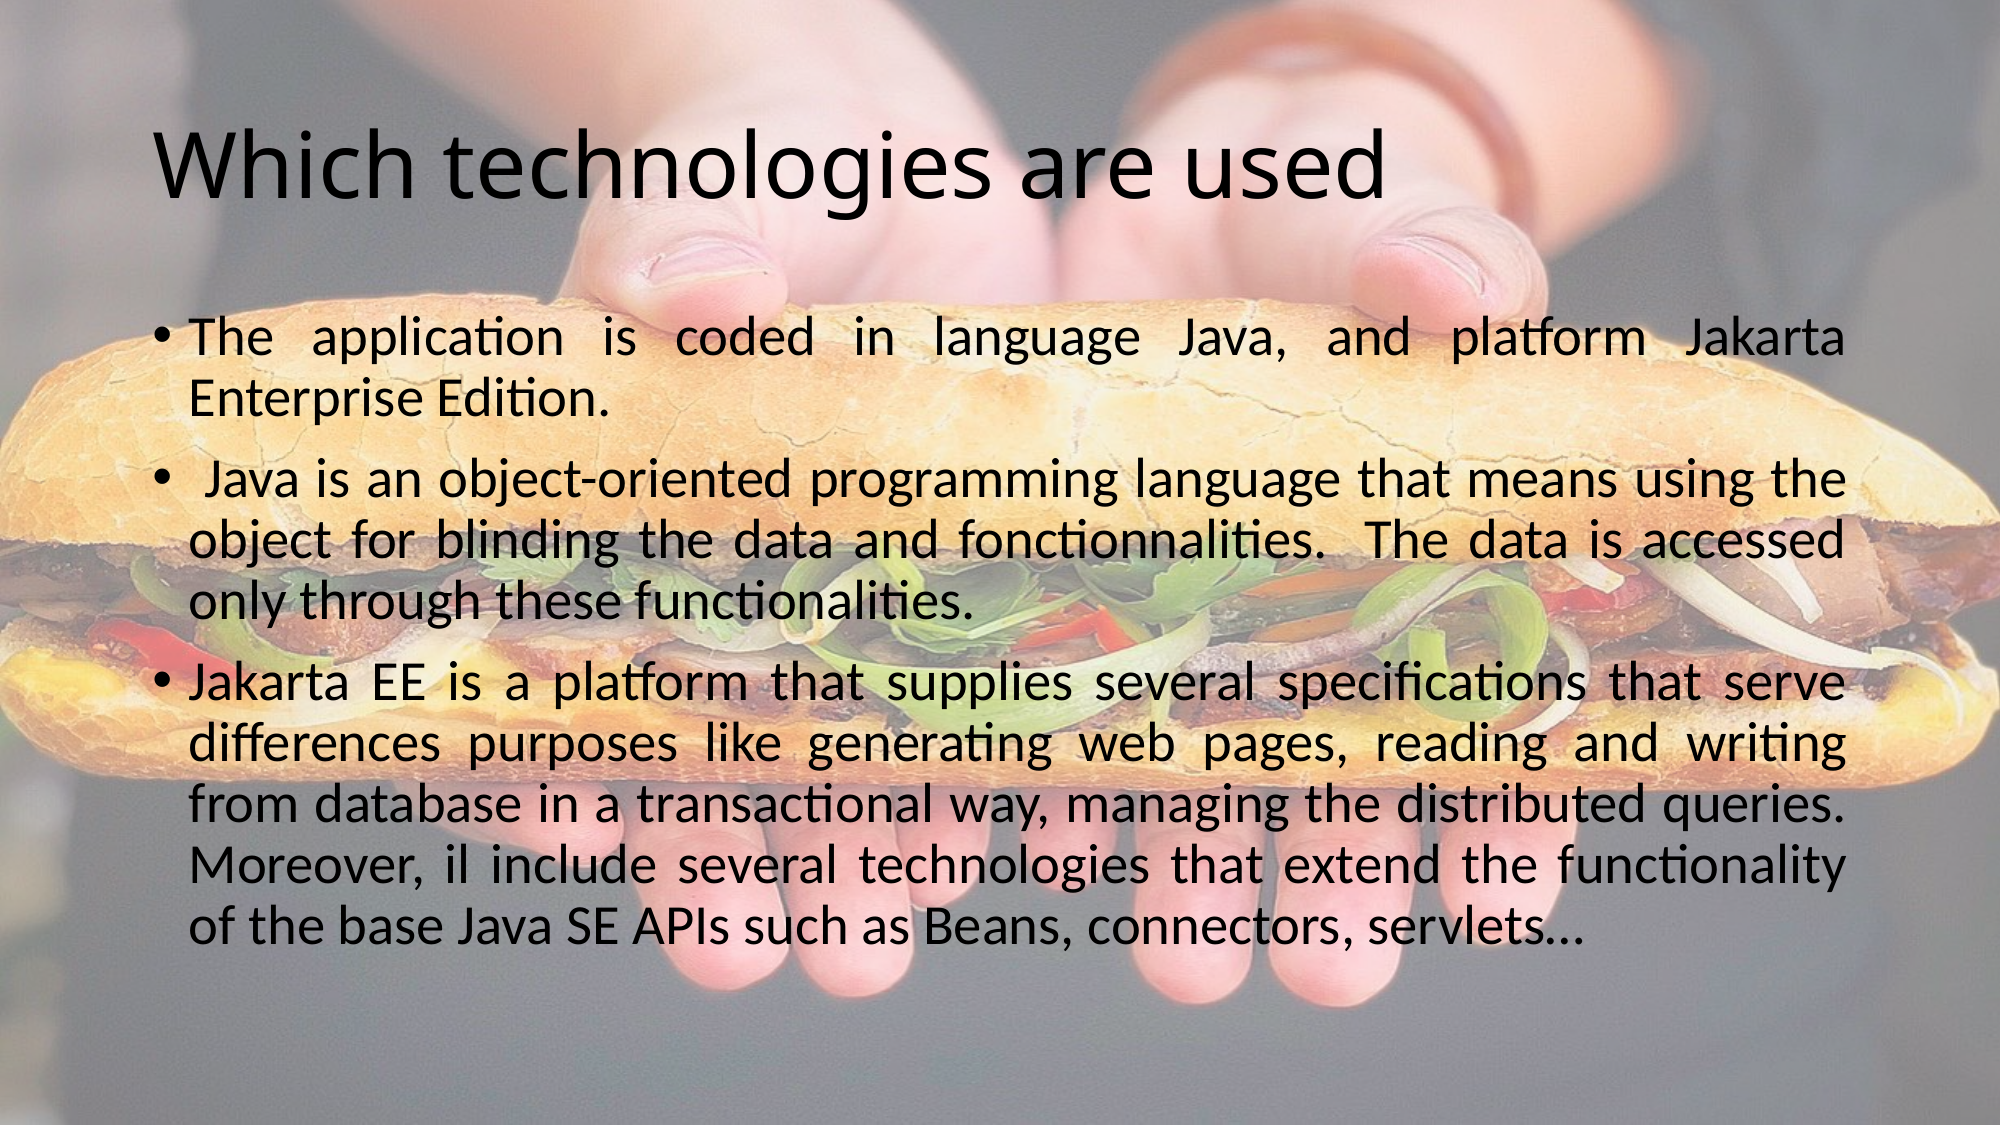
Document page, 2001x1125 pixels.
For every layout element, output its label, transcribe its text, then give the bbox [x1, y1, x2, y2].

list The application is coded in language Java, and platform Jakarta Enterprise Edition. Java is an object-oriented programming language that means using the object for blinding the data and fonctionnalities. The data is accessed only through these functionalities. Jakarta EE is a platform that supplies several specifications that serve differences purposes like generating web pages, reading and writing from database in a transactional way, managing the distributed queries. Moreover, il include several technologies that extend the functionality of the base Java SE APIs such as Beans, connectors, servlets… [137, 299, 1863, 1014]
title Which technologies are used [137, 59, 1863, 278]
